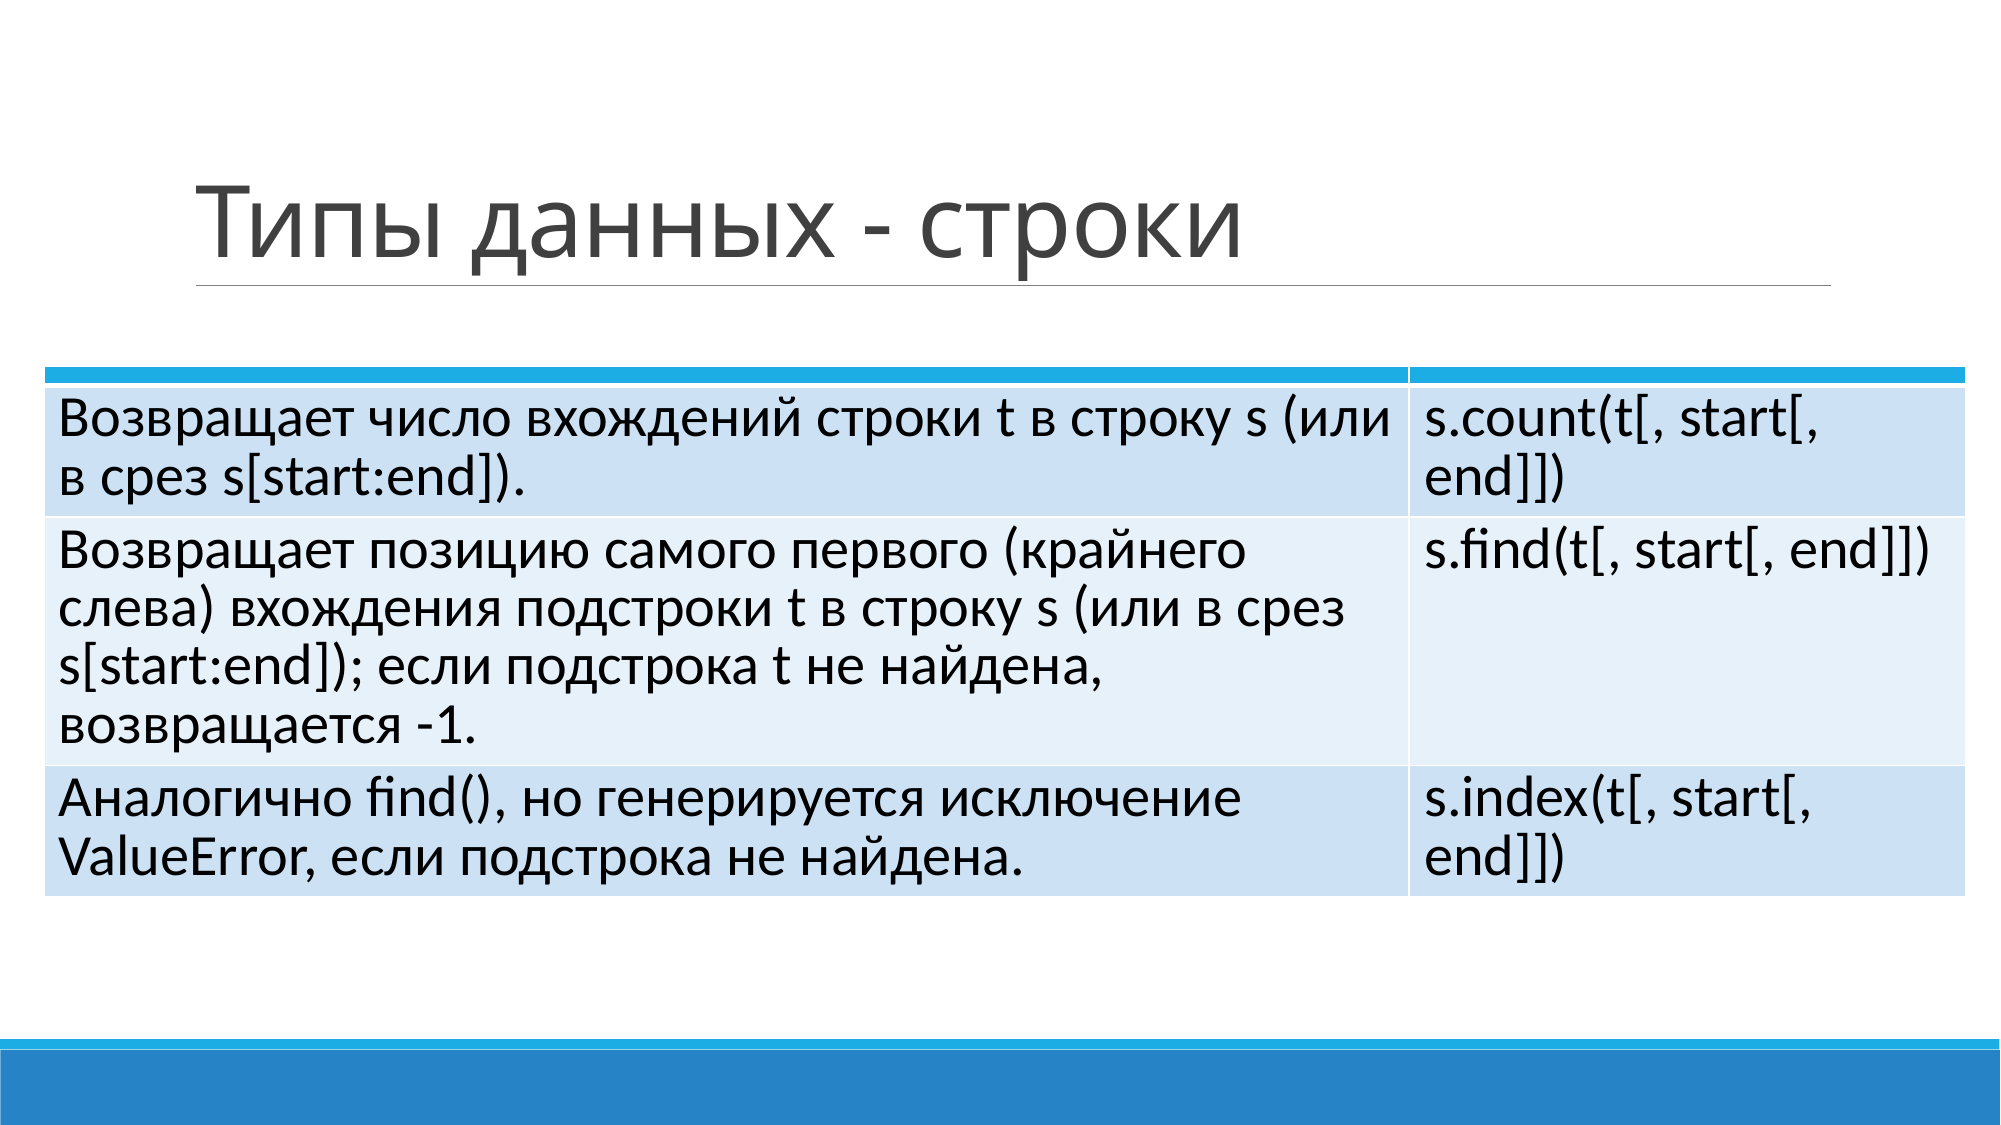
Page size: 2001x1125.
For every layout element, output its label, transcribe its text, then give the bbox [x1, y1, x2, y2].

table_header [1410, 367, 1965, 383]
table_cell Возвращает число вхождений строки t в строку s (или в срез s[start:end]). [45, 388, 1408, 516]
table_cell s.index(t[, start[, end]]) [1410, 766, 1965, 896]
title Типы данных - строки [180, 47, 1830, 285]
table_cell Возвращает позицию самого первого (крайнего слева) вхождения подстроки t в строку s (или в срез s[start:end]); если подстрока t не найдена, возвращается -1. [45, 518, 1408, 765]
table_cell Аналогично find(), но генерируется исключение ValueError, если подстрока не найдена. [45, 766, 1408, 896]
table_header [45, 367, 1408, 383]
table_cell s.count(t[, start[, end]]) [1410, 388, 1965, 516]
table_cell s.find(t[, start[, end]]) [1410, 518, 1965, 765]
